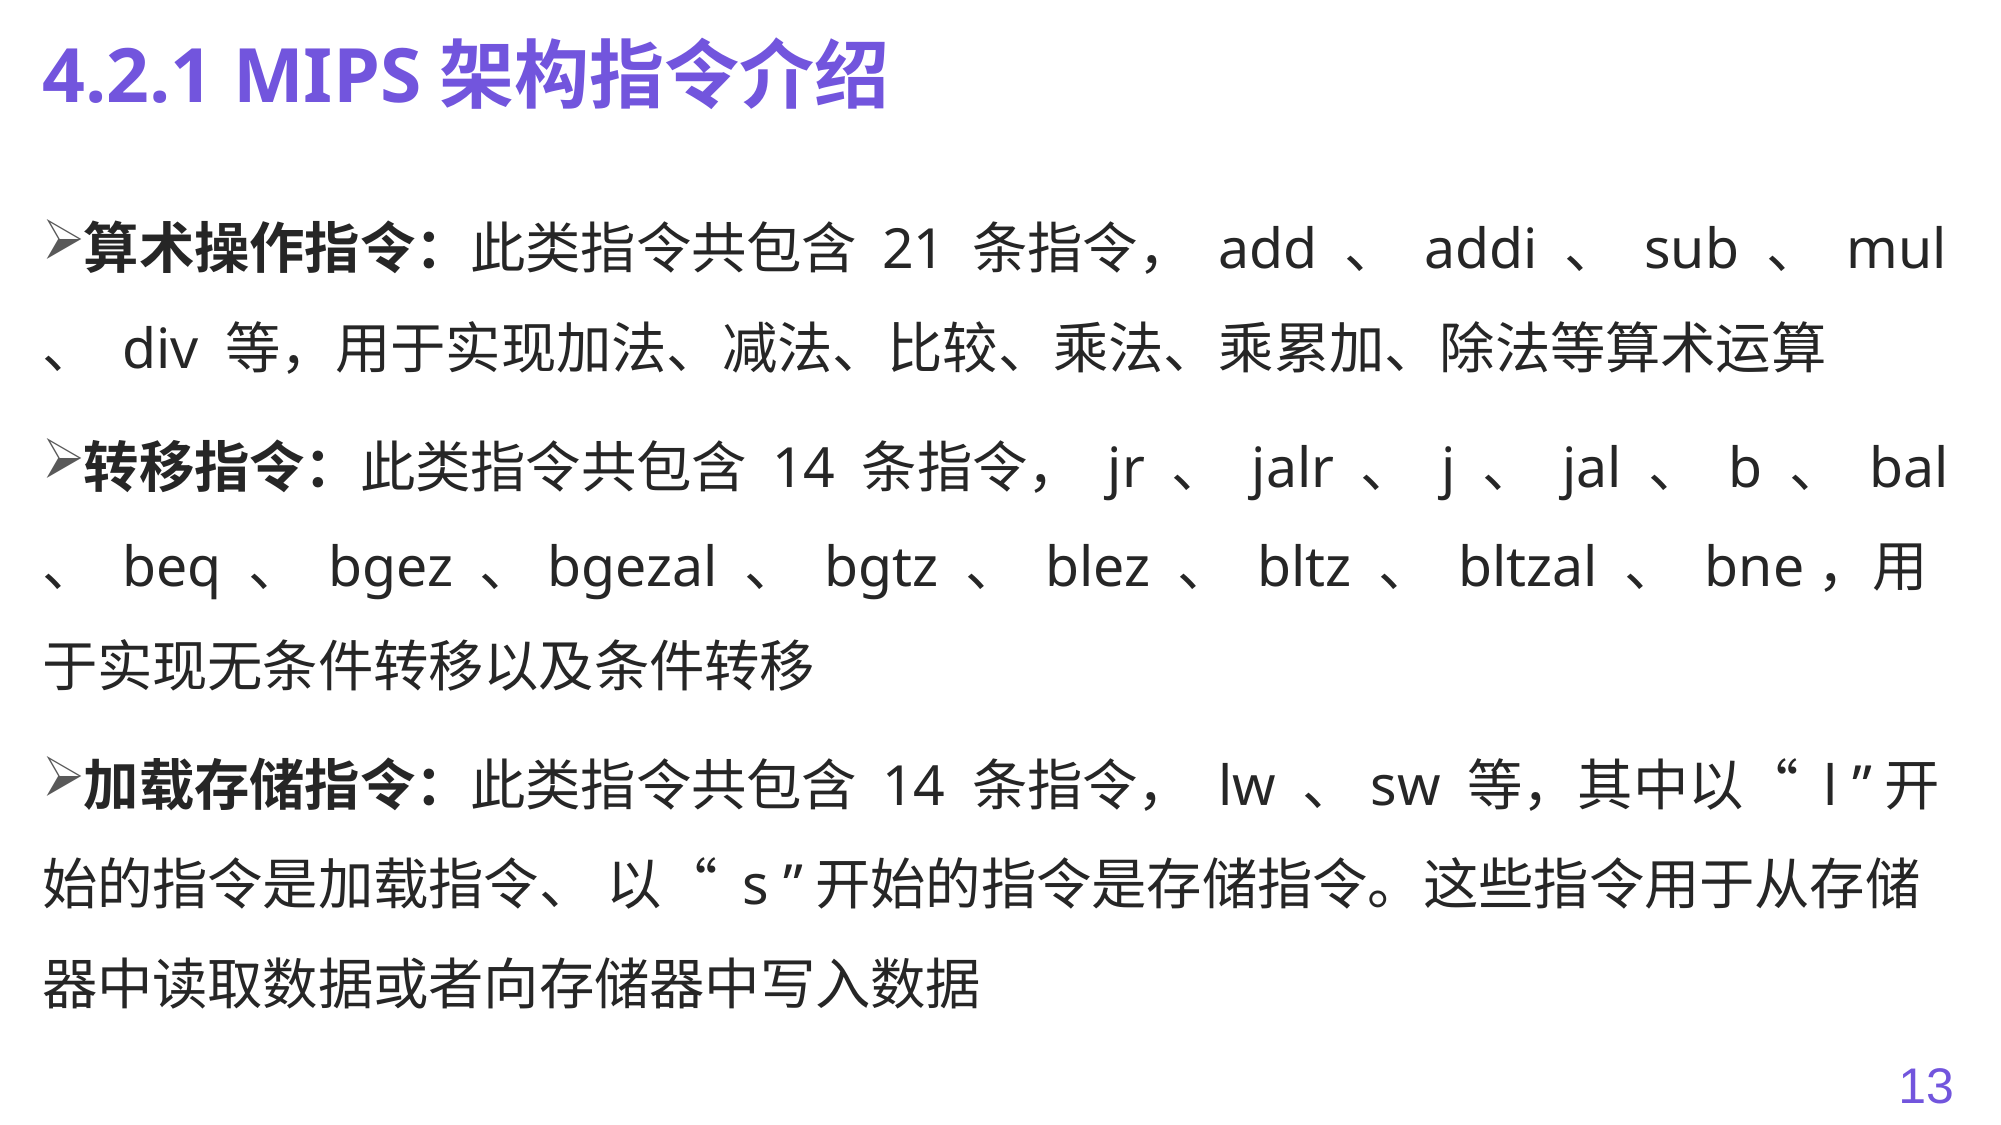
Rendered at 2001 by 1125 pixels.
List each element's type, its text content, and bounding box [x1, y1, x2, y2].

slide_number 13 [1839, 1053, 1969, 1113]
title 4.2.1 MIPS架构指令介绍 [27, 3, 1969, 154]
list 算术操作指令：此类指令共包含 21 条指令， add 、 addi 、 sub 、 mul 、 div 等，用于实现加法、减法、比较、乘法、乘累加、除法等算术运算 转移指令：此类指令共包含 14 条指令， jr 、 jalr 、 j 、 jal 、 b 、 bal 、 beq 、 bgez 、bgezal 、 bgtz 、 blez 、 bltz 、 bltzal 、 bne，用于实现无条件转移以及条件转移 加载存储指令：此类指令共包含 14 条指令， lw 、sw 等，其中以“ l ”开始的指令是加载指令、 以“ s ”开始的指令是存储指令。这些指令用于从存储器中读取数据或者向存储器中写入数据 [27, 172, 1969, 1043]
